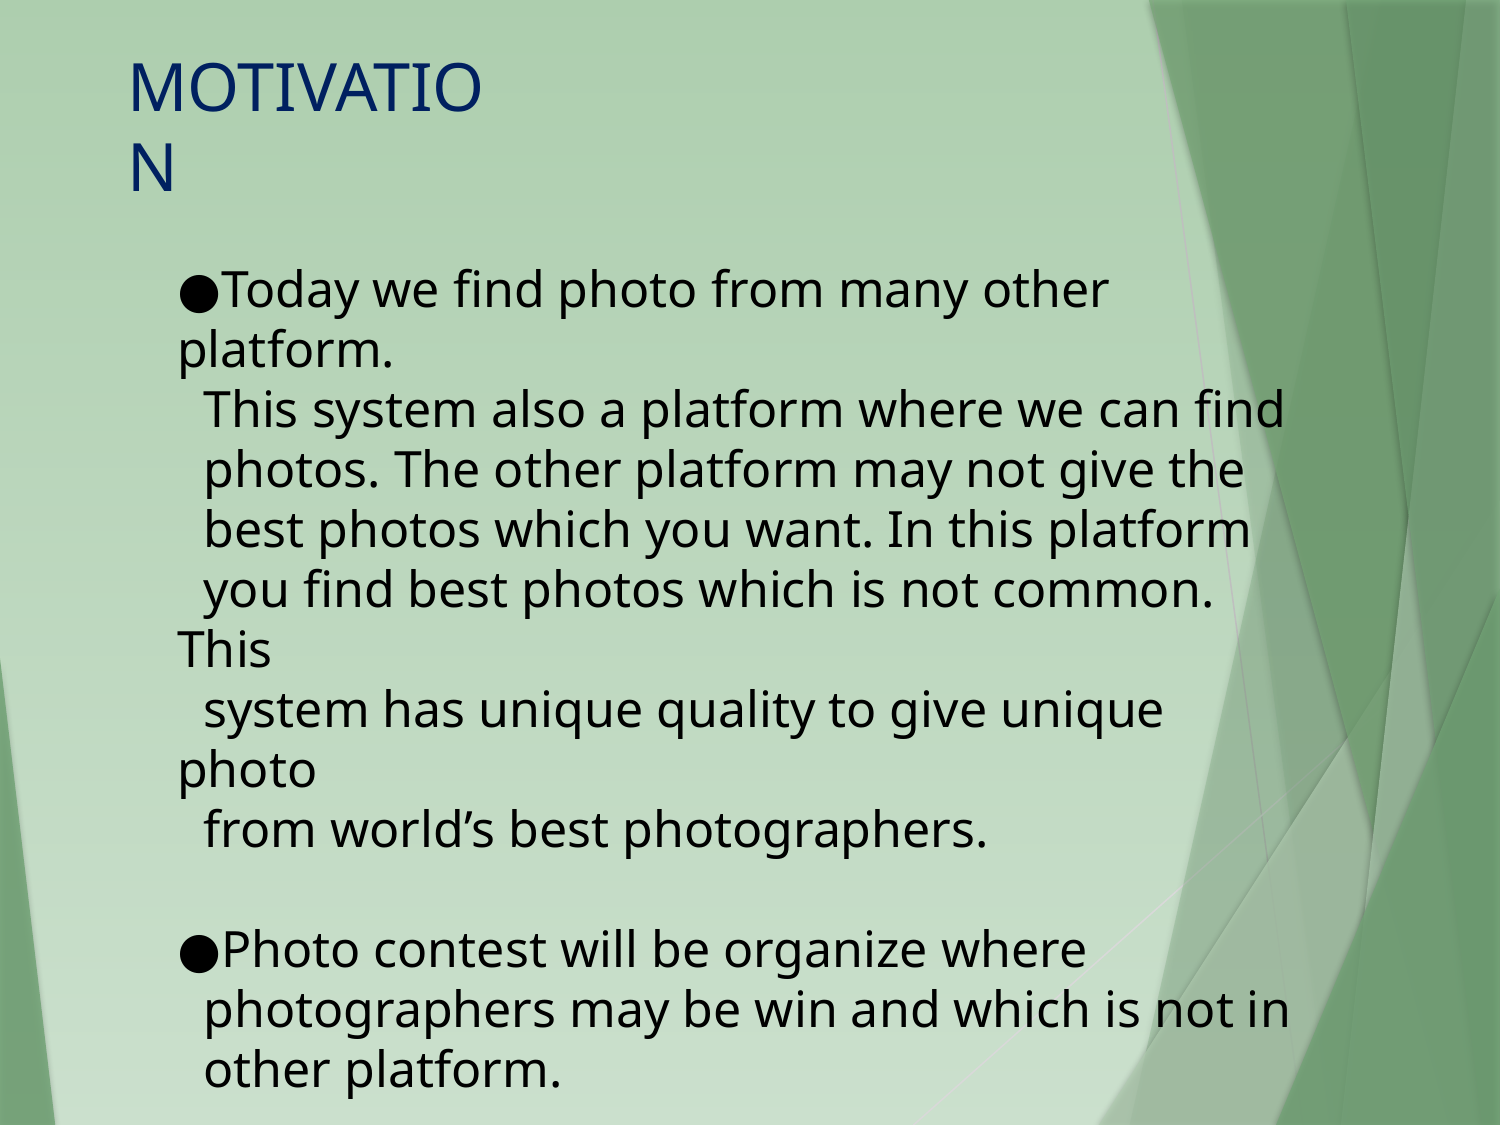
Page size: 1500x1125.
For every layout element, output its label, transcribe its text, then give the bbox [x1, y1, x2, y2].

text_box ●Today we find photo from many other platform. This system also a platform where we can find photos. The other platform may not give the best photos which you want. In this platform you find best photos which is not common. This system has unique quality to give unique photo from world’s best photographers. ●Photo contest will be organize where photographers may be win and which is not in other platform. [162, 249, 1313, 1125]
text_box MOTIVATION [112, 37, 513, 213]
